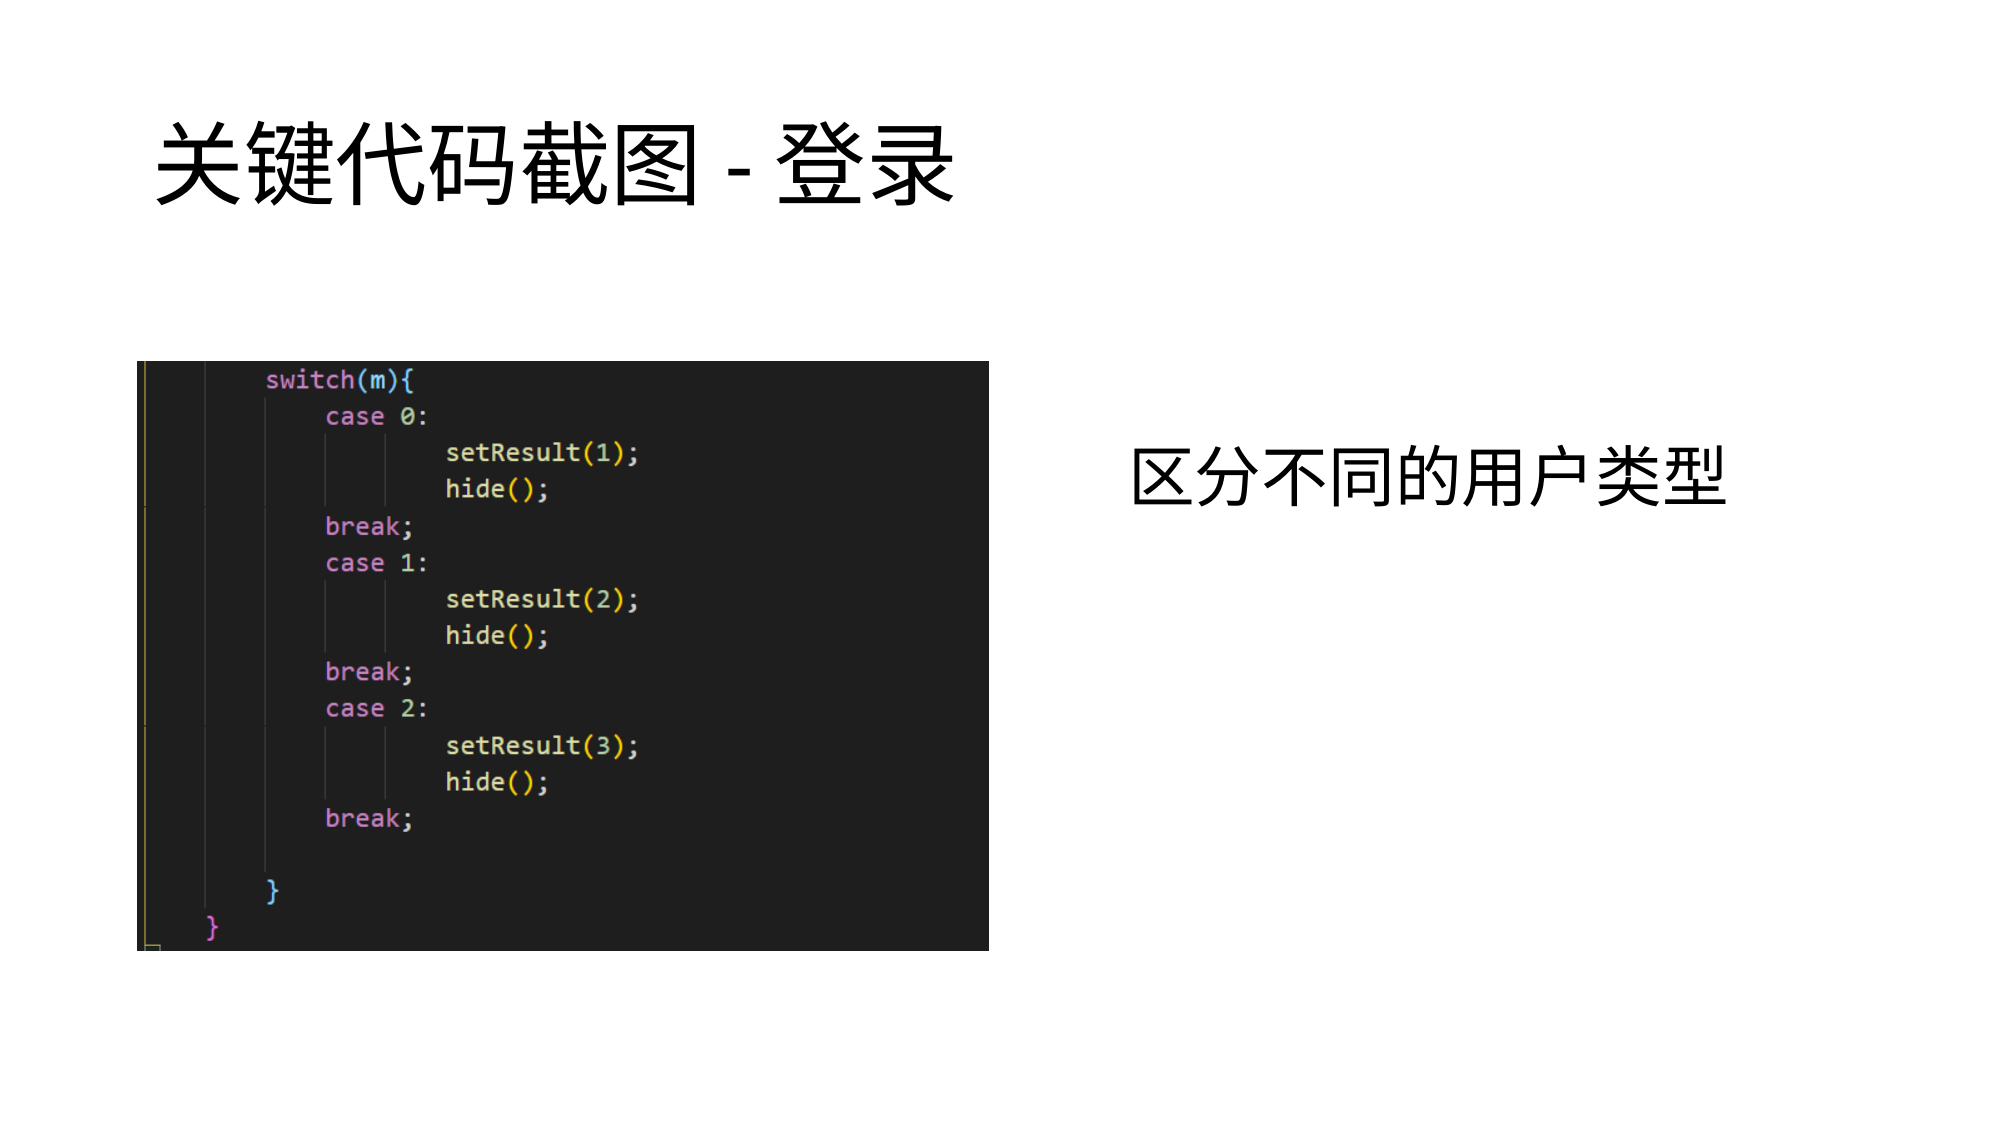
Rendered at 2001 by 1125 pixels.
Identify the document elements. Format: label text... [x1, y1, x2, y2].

title 关键代码截图-登录 [137, 59, 1863, 278]
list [137, 361, 989, 951]
text_box 区分不同的用户类型 [1113, 427, 1782, 522]
